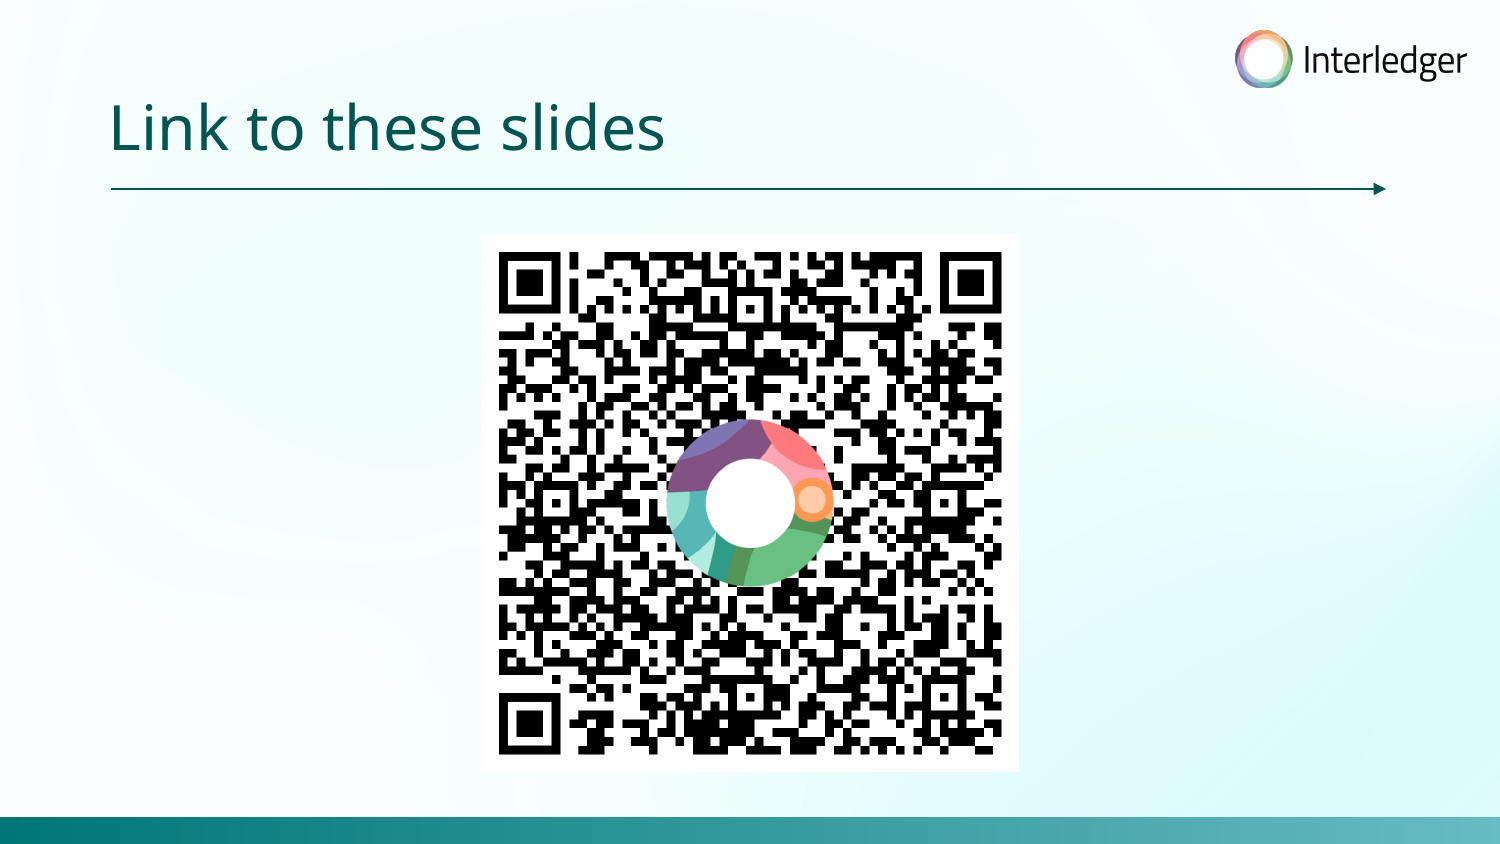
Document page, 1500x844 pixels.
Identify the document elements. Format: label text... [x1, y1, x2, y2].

text_box Link to these slides [93, 78, 1358, 173]
text_box Deep Dive: Grant Flows [0, 0, 1500, 817]
picture [481, 234, 1019, 772]
picture [1235, 30, 1467, 88]
picture [0, 817, 1500, 844]
